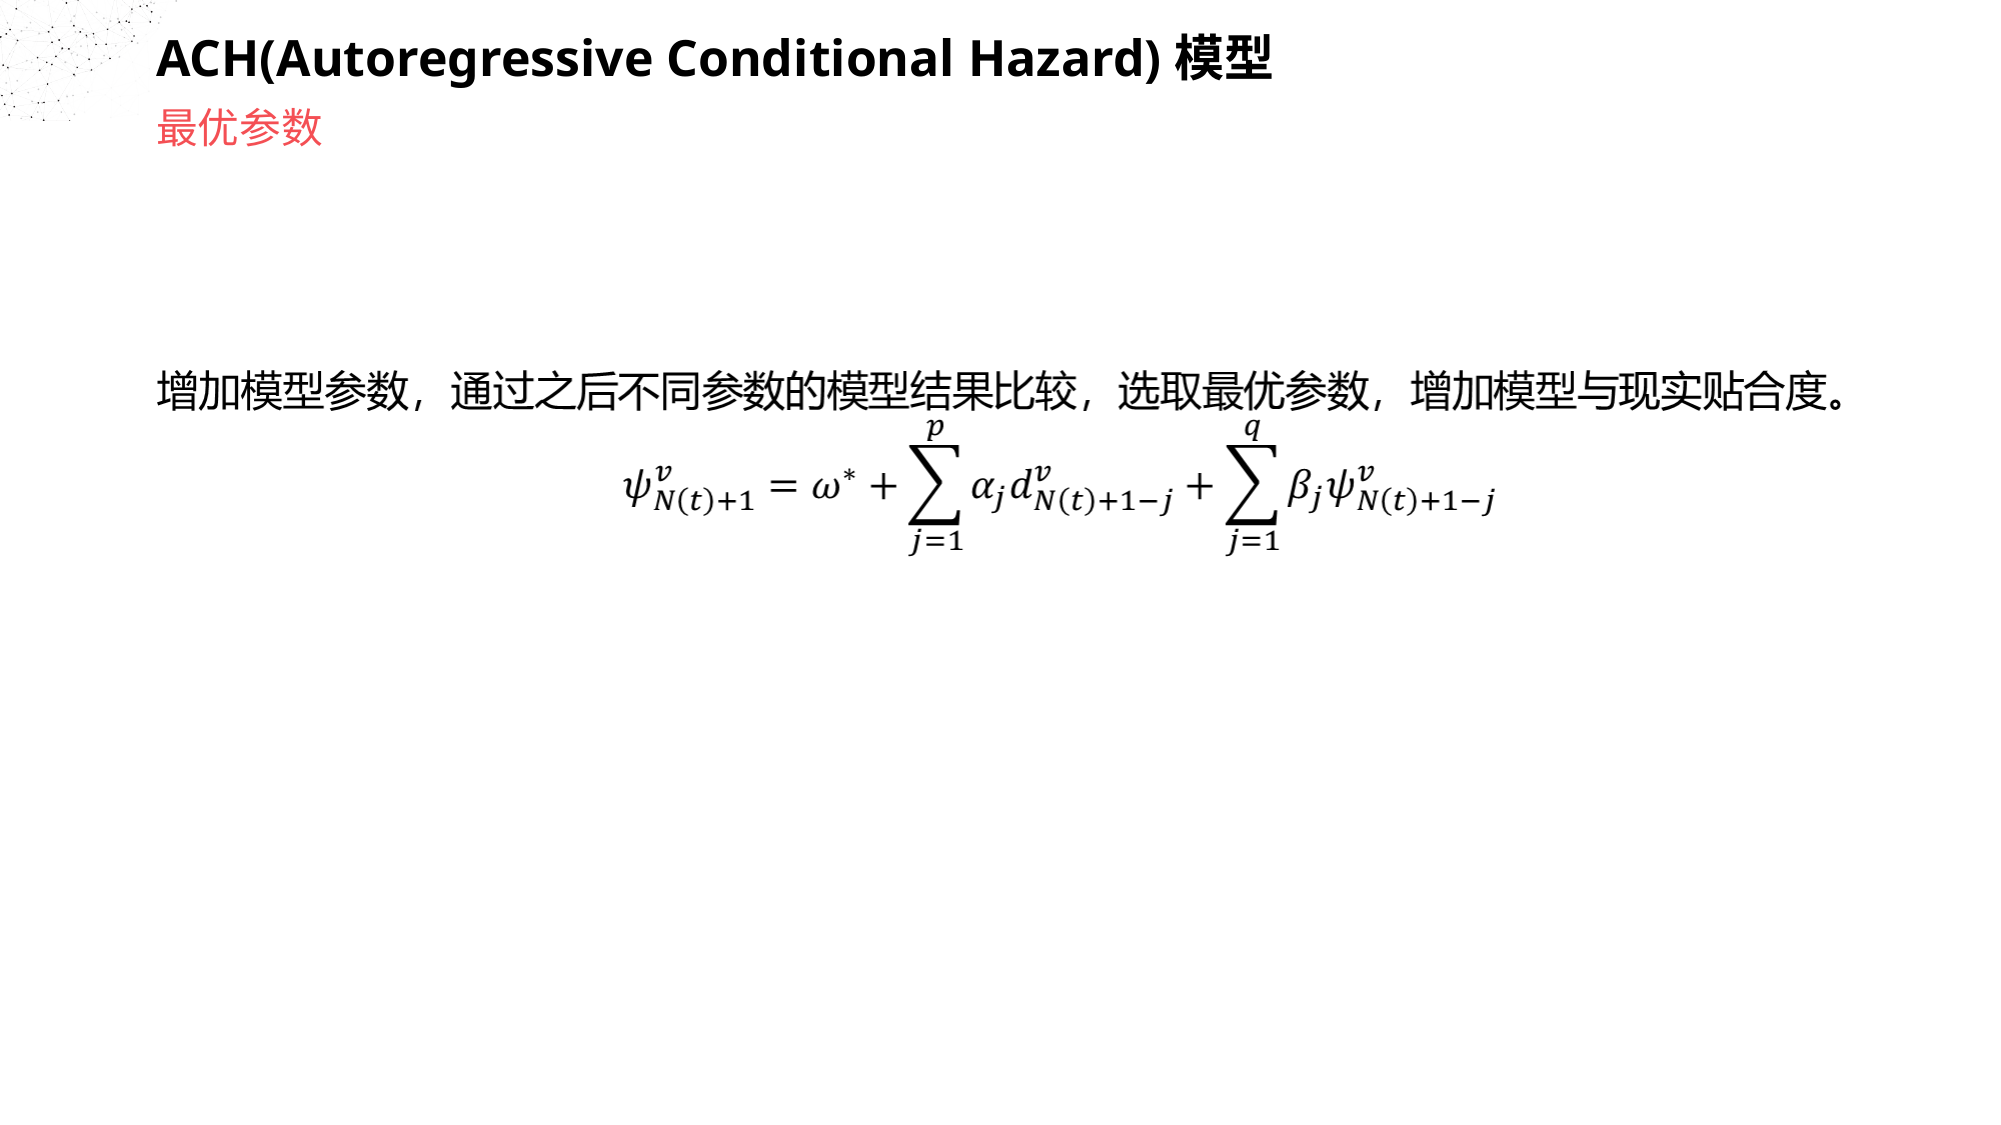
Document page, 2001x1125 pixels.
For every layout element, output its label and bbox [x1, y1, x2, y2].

text_box [141, 356, 1978, 566]
text_box [0, 0, 1562, 155]
